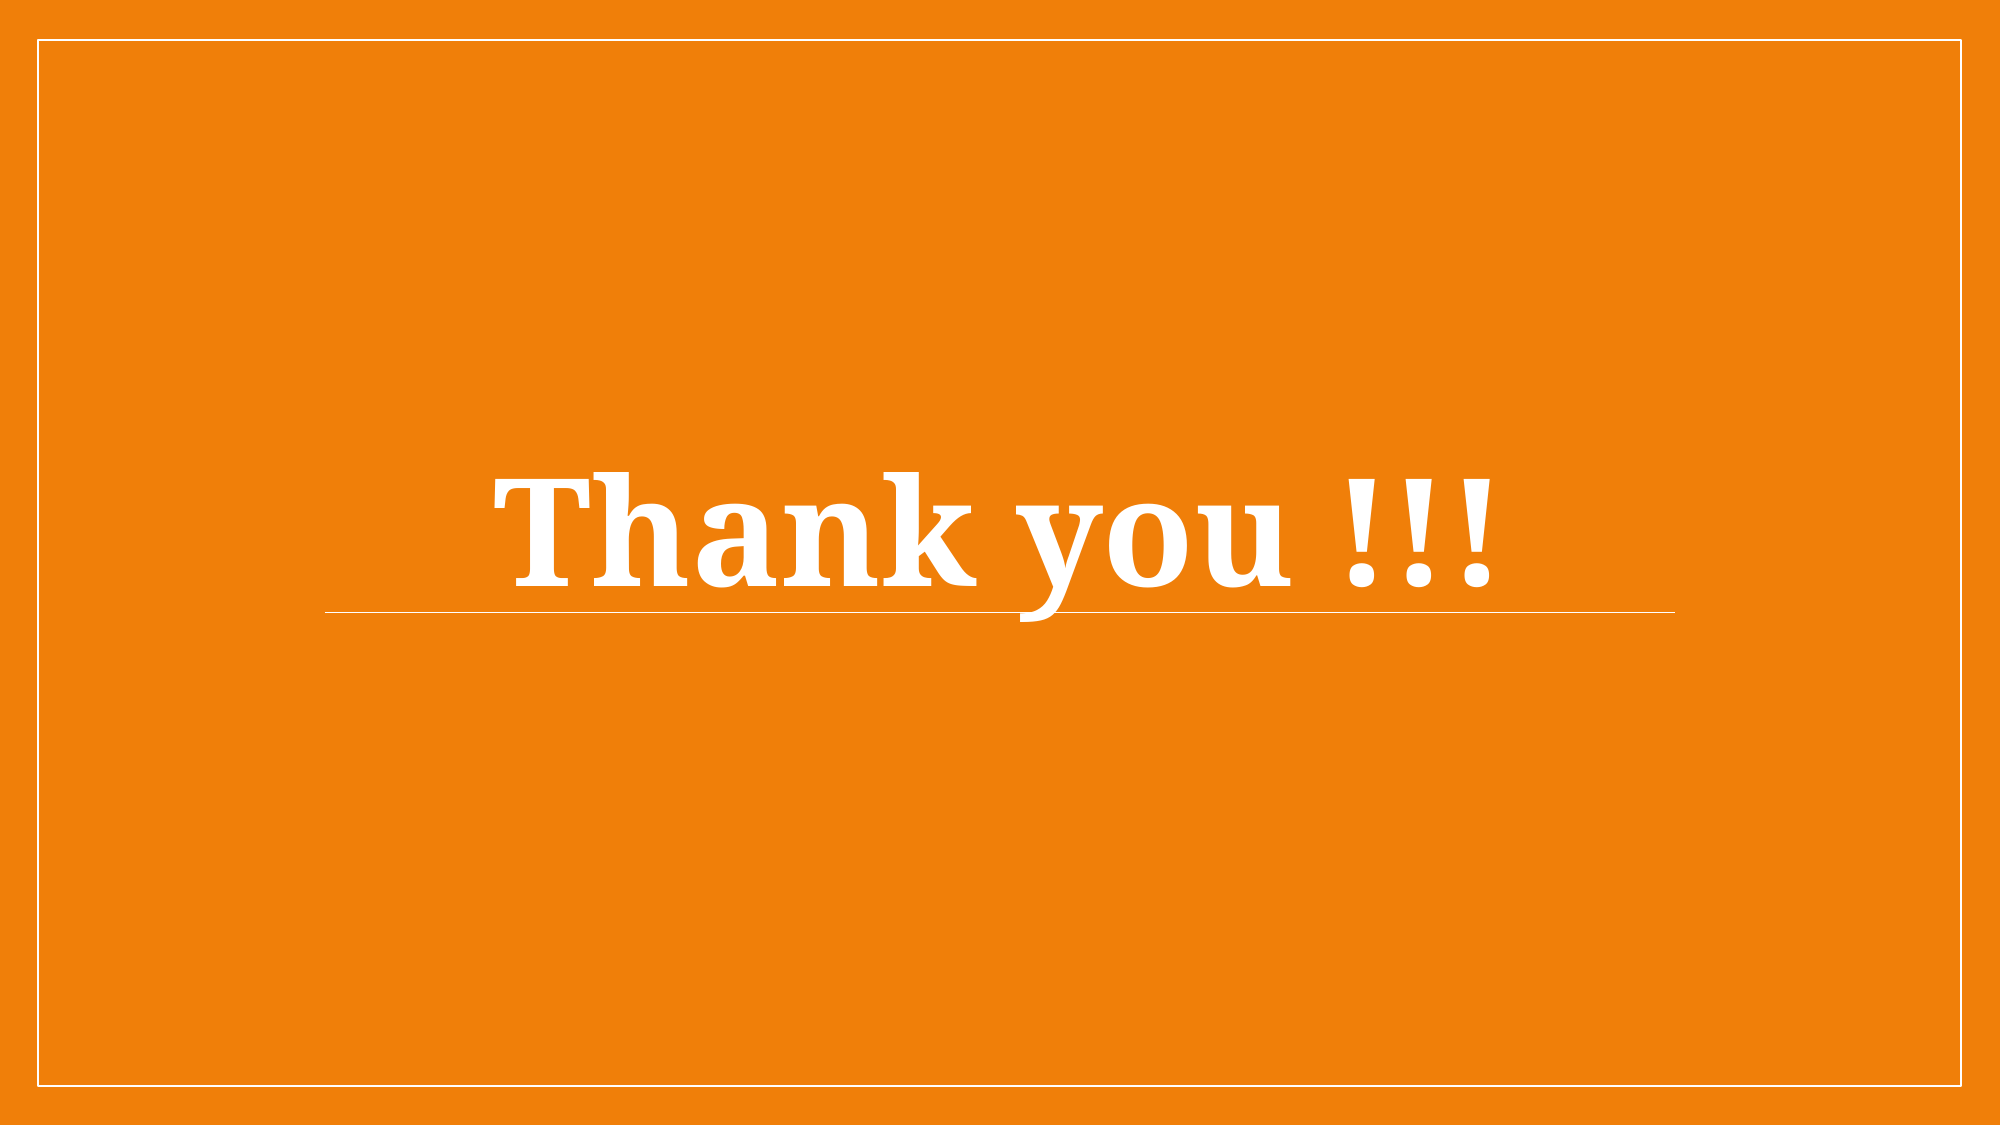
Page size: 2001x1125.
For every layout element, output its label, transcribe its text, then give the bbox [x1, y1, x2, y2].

title Thank you !!! [182, 144, 1818, 625]
